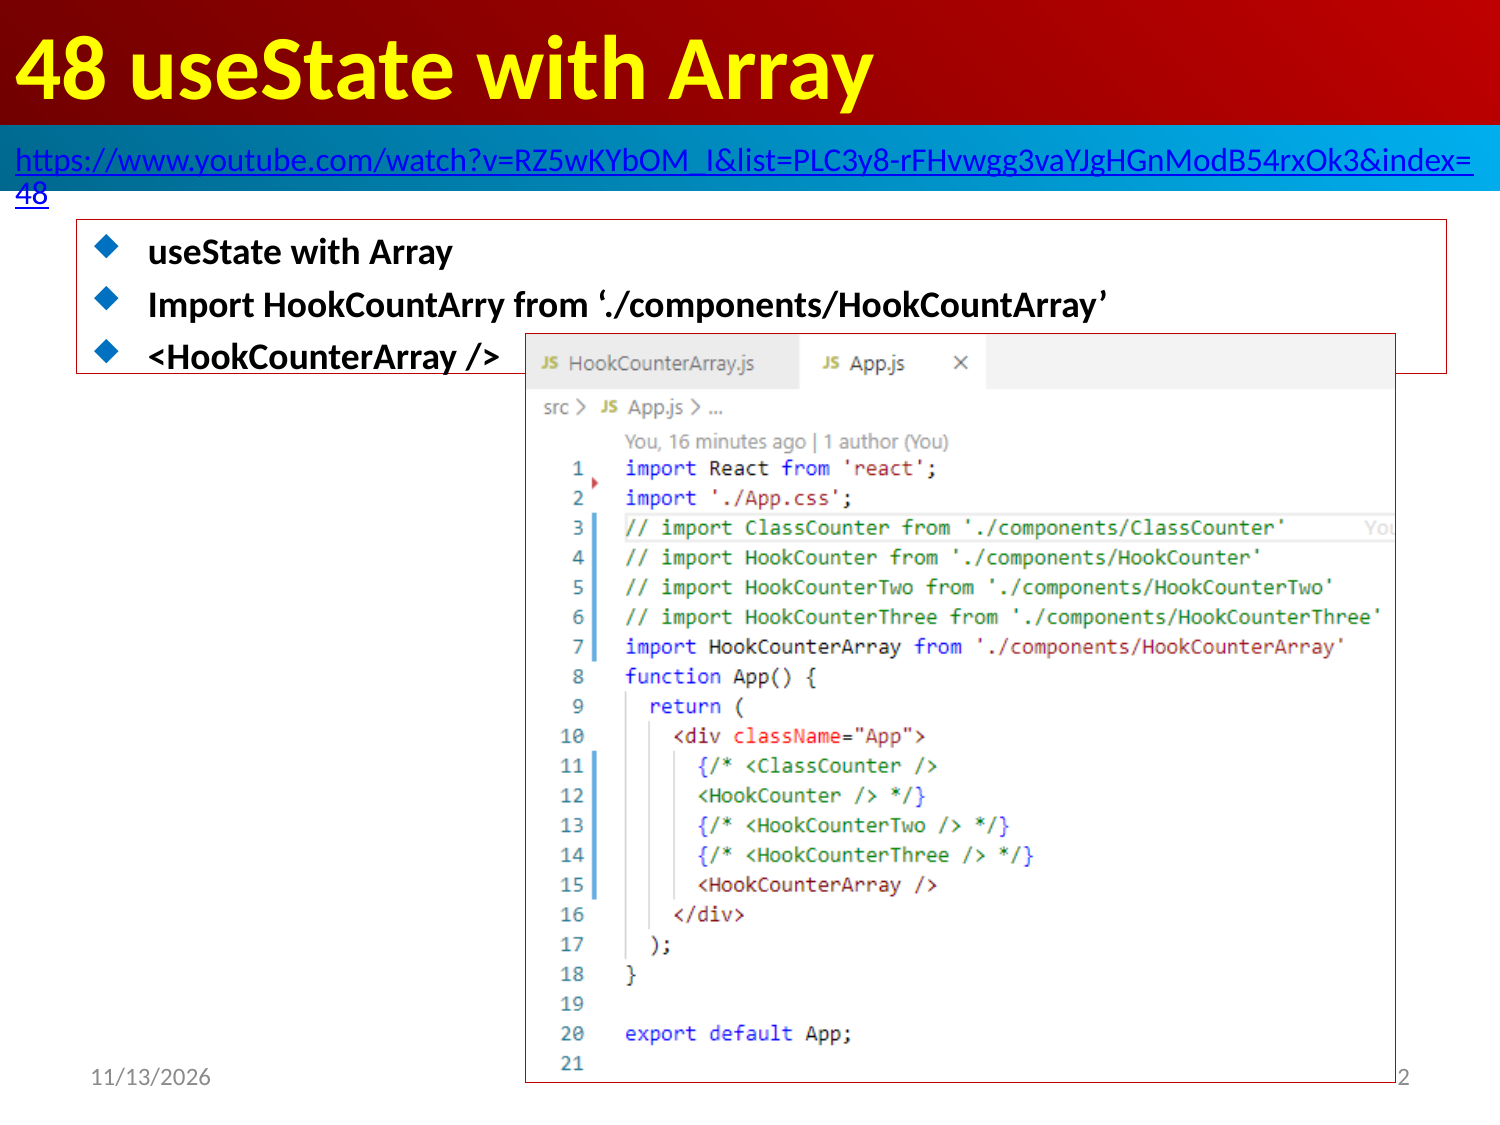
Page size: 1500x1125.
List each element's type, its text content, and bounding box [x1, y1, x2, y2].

picture [525, 333, 1397, 1083]
text_box https://www.youtube.com/watch?v=RZ5wKYbOM_I&list=PLC3y8-rFHvwgg3vaYJgHGnModB54rxOk3&index=48 [0, 125, 1500, 191]
slide_number 2 [1074, 1042, 1425, 1109]
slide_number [75, 1042, 425, 1109]
subtitle useState with Array Import HookCountArry from ‘./components/HookCountArray’ <HookCounterArray /> [76, 219, 1447, 374]
title 48 useState with Array [0, 0, 1500, 125]
